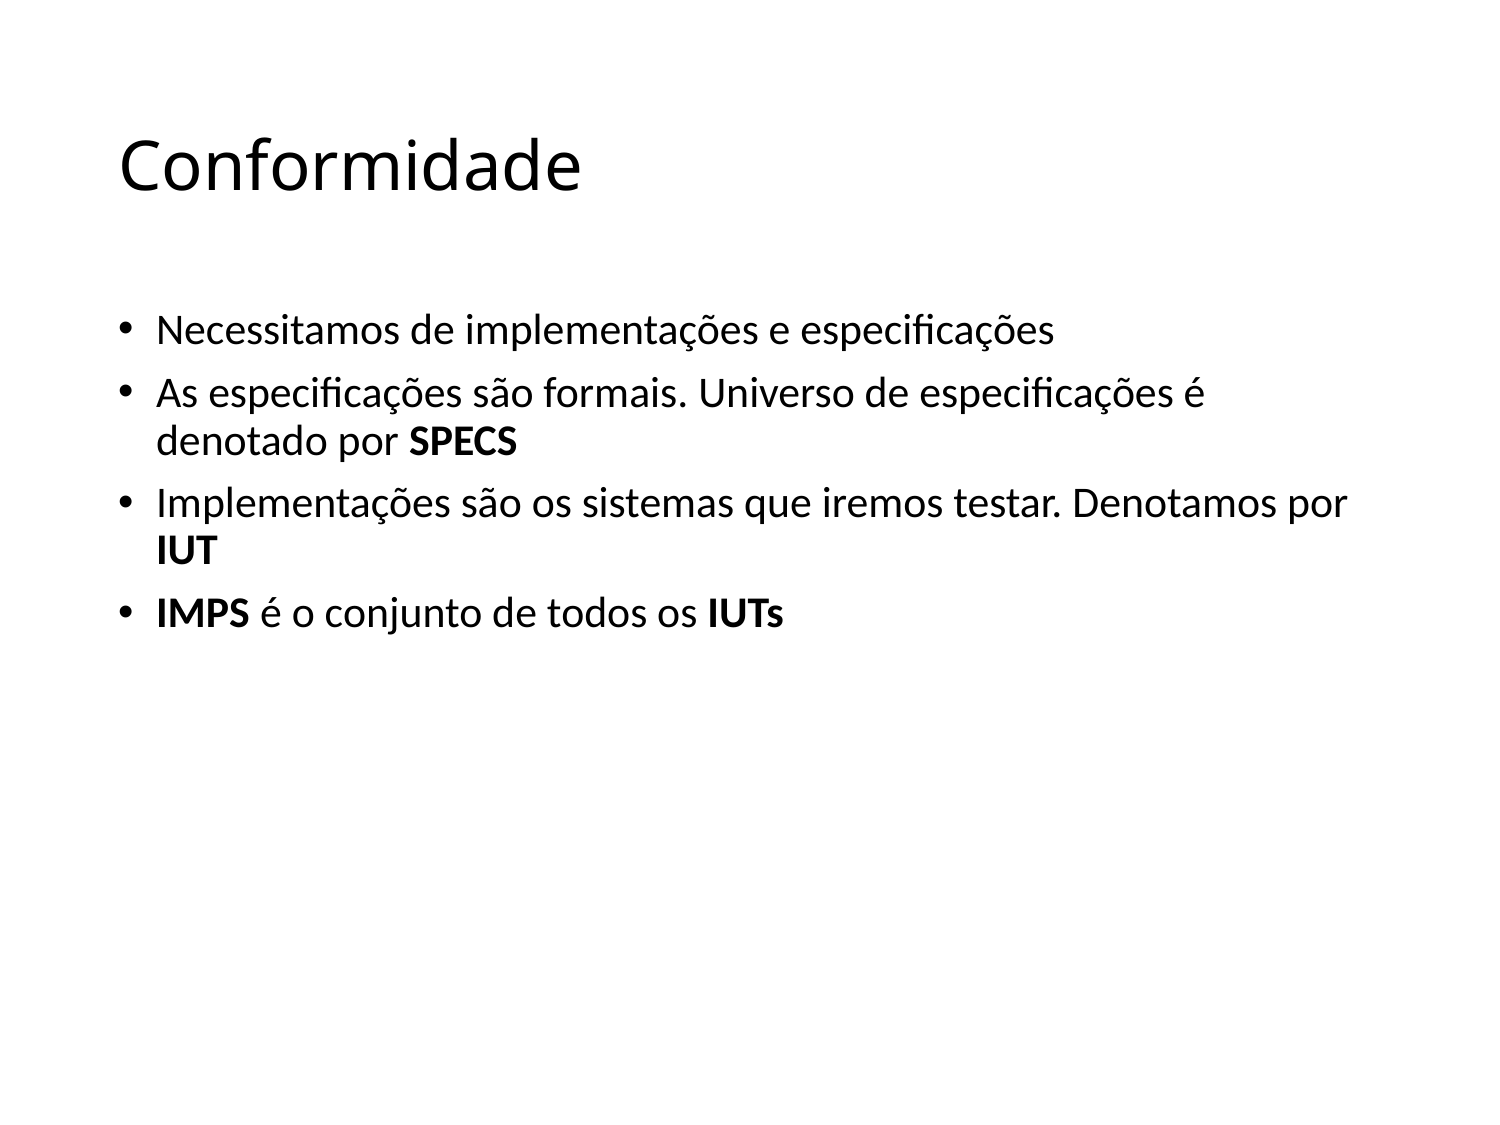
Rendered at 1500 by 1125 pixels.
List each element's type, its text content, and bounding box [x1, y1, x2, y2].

list Necessitamos de implementações e especificações As especificações são formais. Universo de especificações é denotado por SPECS Implementações são os sistemas que iremos testar. Denotamos por IUT IMPS é o conjunto de todos os IUTs [103, 299, 1397, 1014]
title Conformidade [103, 59, 1397, 278]
